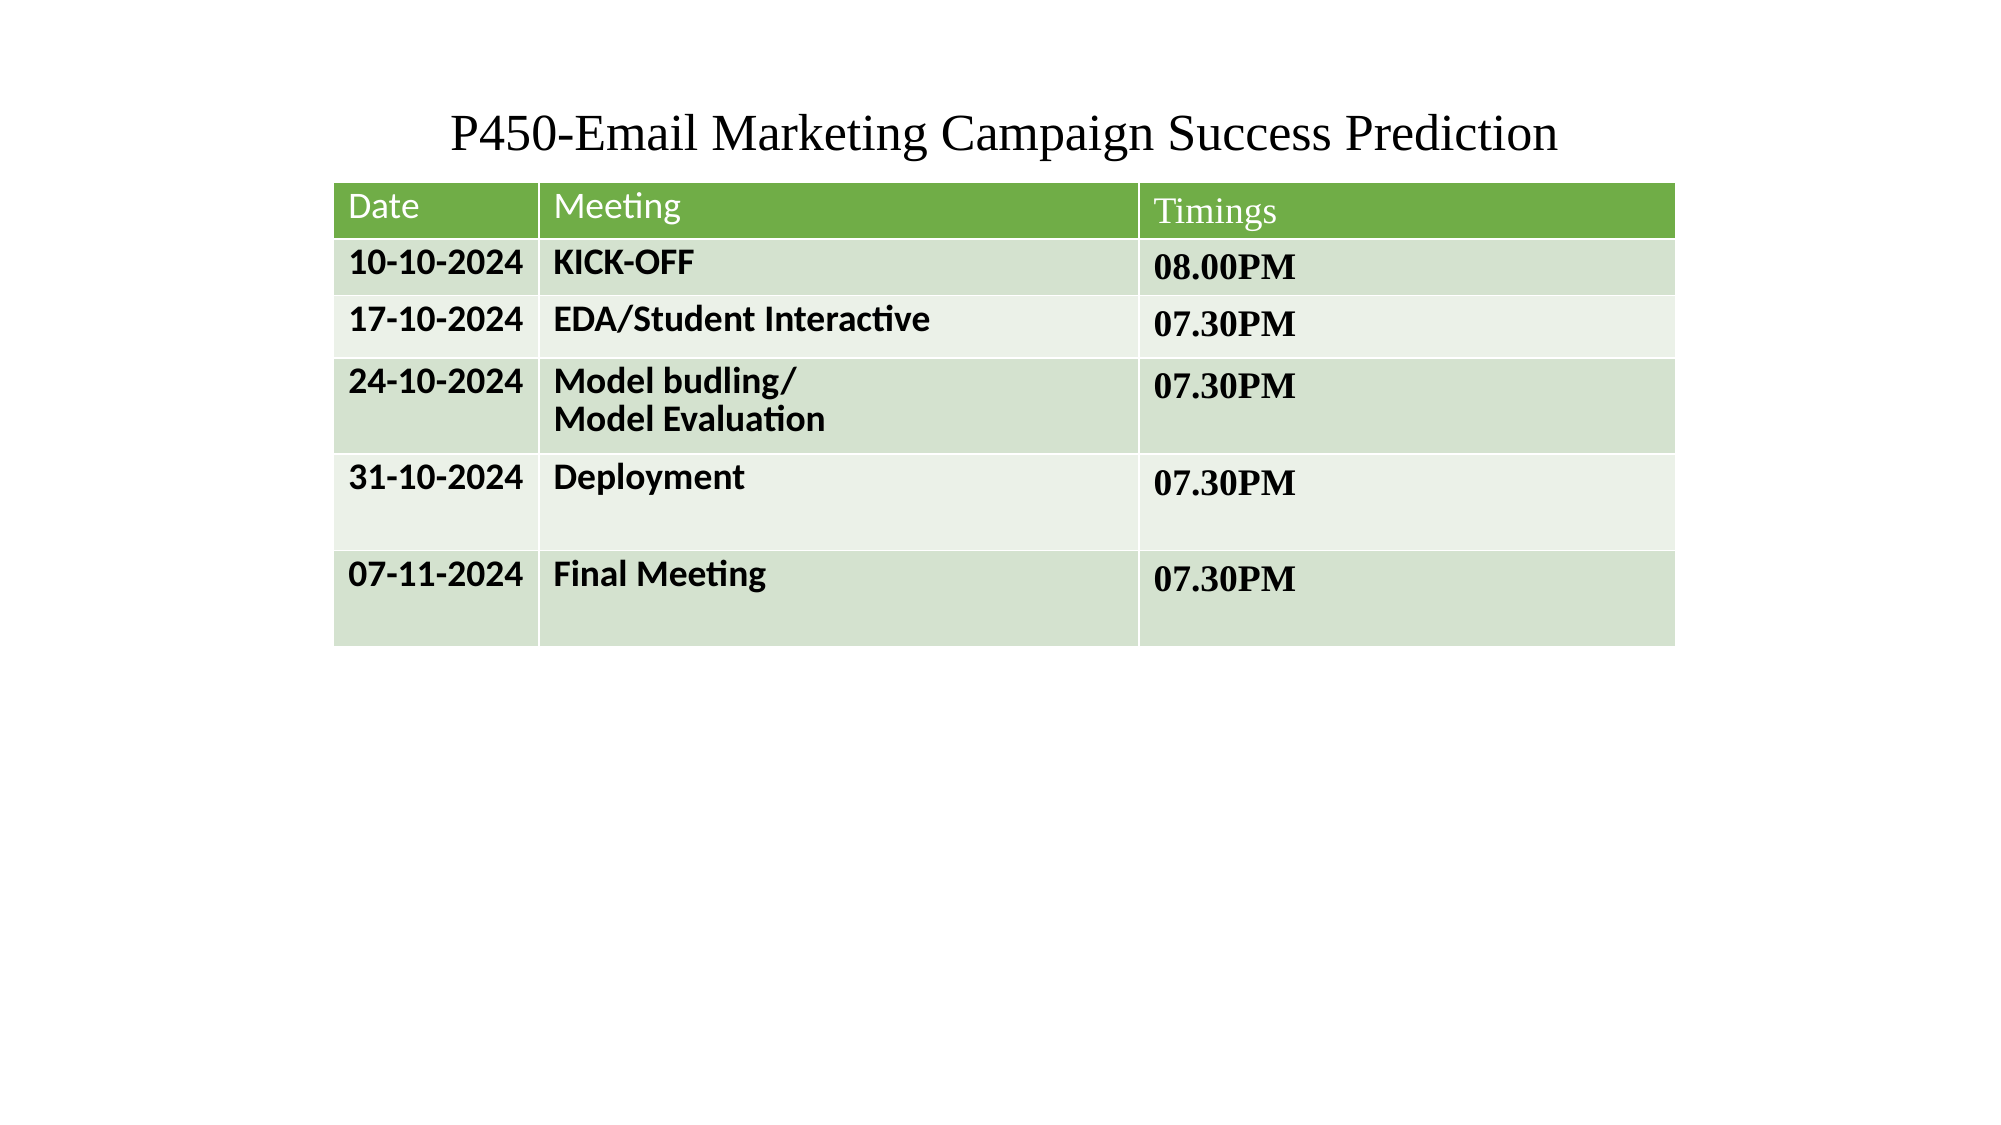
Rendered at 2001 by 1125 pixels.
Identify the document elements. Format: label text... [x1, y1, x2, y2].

table_cell 24-10-2024 [334, 359, 538, 453]
table_cell Model budling/ Model Evaluation [540, 359, 1138, 453]
table_cell 08.00PM [1140, 240, 1675, 295]
table_cell Deployment [540, 455, 1138, 550]
table_header Meeting [540, 183, 1138, 238]
table_header Date [334, 183, 538, 238]
table_cell Final Meeting [540, 551, 1138, 646]
table_cell 31-10-2024 [334, 455, 538, 550]
table_cell 07.30PM [1140, 551, 1675, 646]
table_cell KICK-OFF [540, 240, 1138, 295]
table_header Timings [1140, 183, 1675, 238]
table_cell 07-11-2024 [334, 551, 538, 646]
table_cell 07.30PM [1140, 359, 1675, 453]
table_cell 07.30PM [1140, 455, 1675, 550]
text_box P450-Email Marketing Campaign Success Prediction [333, 62, 1676, 169]
table_cell 07.30PM [1140, 296, 1675, 357]
table_cell EDA/Student Interactive [540, 296, 1138, 357]
table_cell 17-10-2024 [334, 296, 538, 357]
table_cell 10-10-2024 [334, 240, 538, 295]
